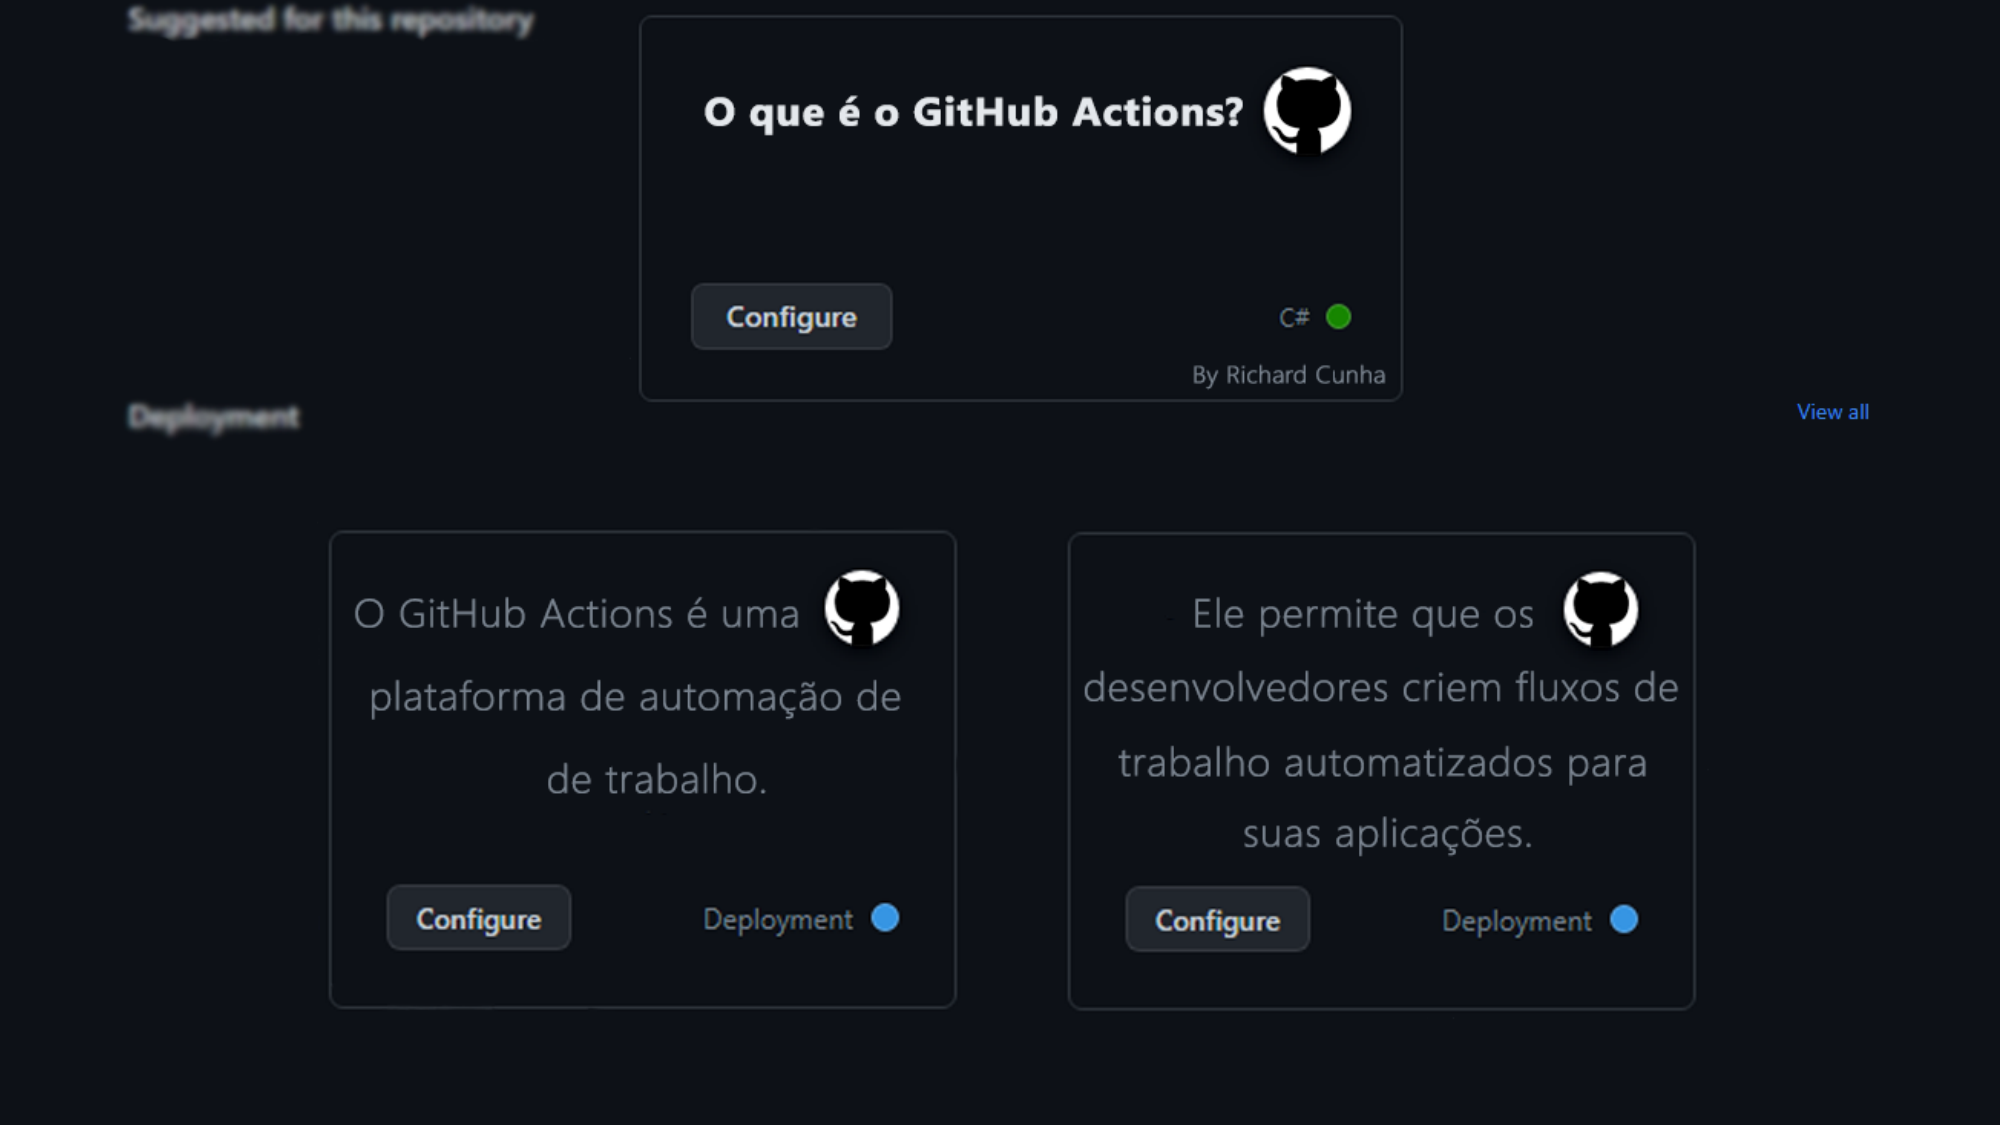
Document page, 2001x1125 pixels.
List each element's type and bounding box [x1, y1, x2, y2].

picture [107, 0, 1893, 1125]
